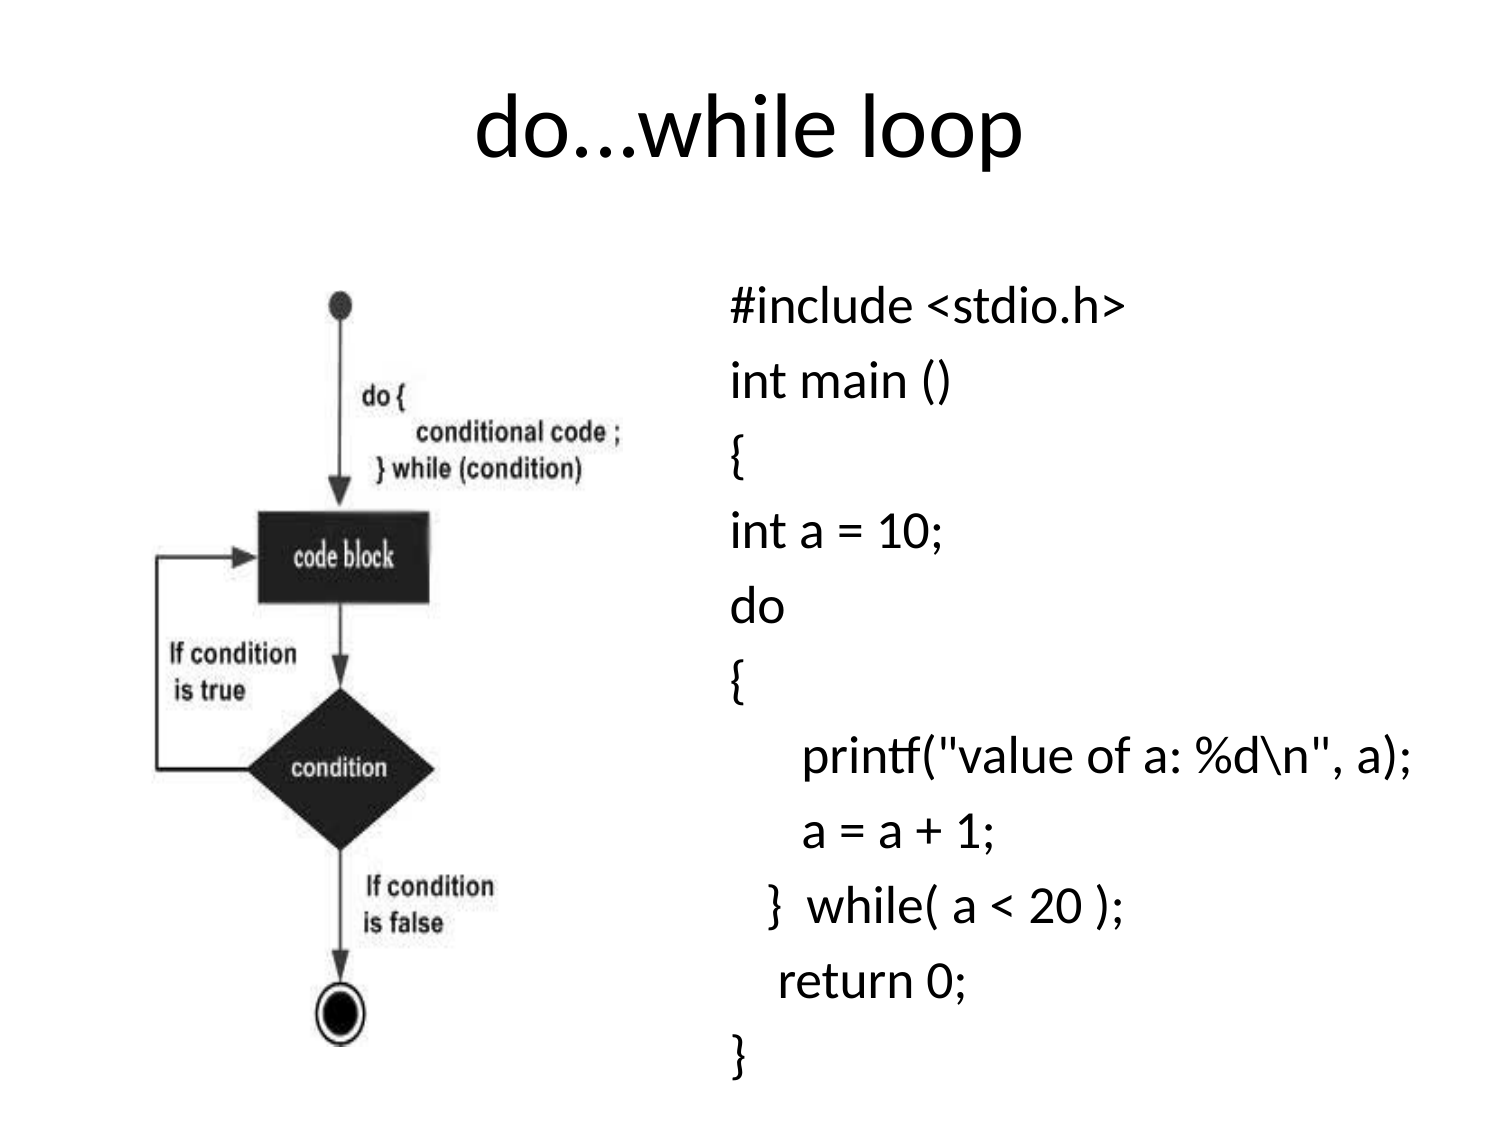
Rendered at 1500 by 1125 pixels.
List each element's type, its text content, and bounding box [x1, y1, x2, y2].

list #include <stdio.h> int main () { int a = 10; do { printf("value of a: %d\n", a); a = a + 1; } while( a < 20 ); return 0; } [714, 262, 1459, 1094]
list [123, 290, 623, 1047]
title do...while loop [75, 45, 1425, 197]
